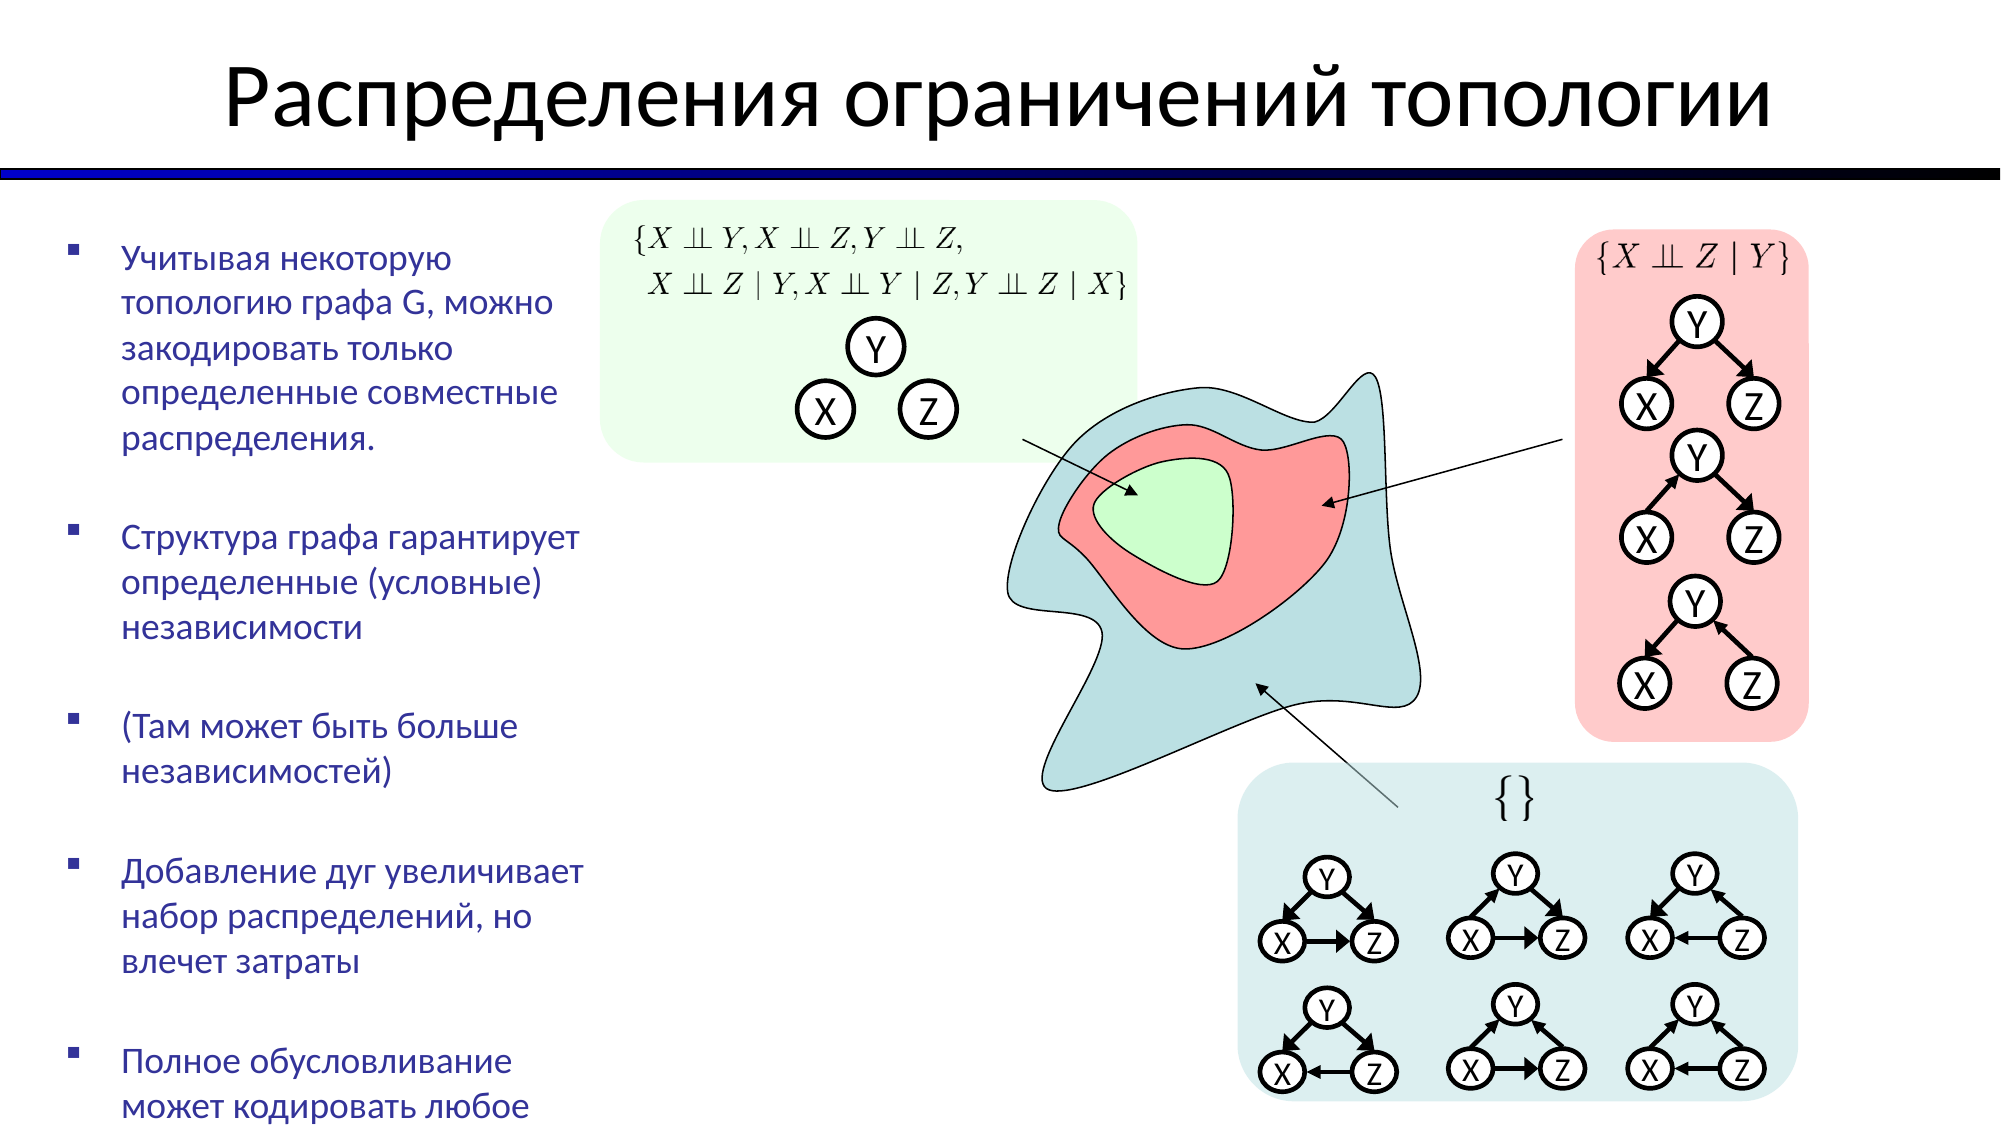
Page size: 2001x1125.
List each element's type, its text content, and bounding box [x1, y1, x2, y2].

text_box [1574, 229, 1810, 743]
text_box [599, 199, 1138, 463]
text_box [1321, 439, 1563, 509]
text_box [1058, 424, 1350, 649]
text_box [1237, 762, 1799, 1102]
list Учитывая некоторую топологию графа G, можно закодировать только определенные совместные распределения. Структура графа гарантирует определенные (условные) независимости (Там может быть больше независимостей) Добавление дуг увеличивает набор распределений, но влечет затраты Полное обусловливание может кодировать любое распределение [49, 224, 626, 1076]
text_box [1093, 458, 1234, 585]
text_box [1141, 372, 1387, 497]
text_box [1089, 472, 1138, 496]
title Распределения ограничений топологии [0, 0, 2000, 184]
text_box [1255, 683, 1344, 760]
text_box [1007, 472, 1421, 792]
